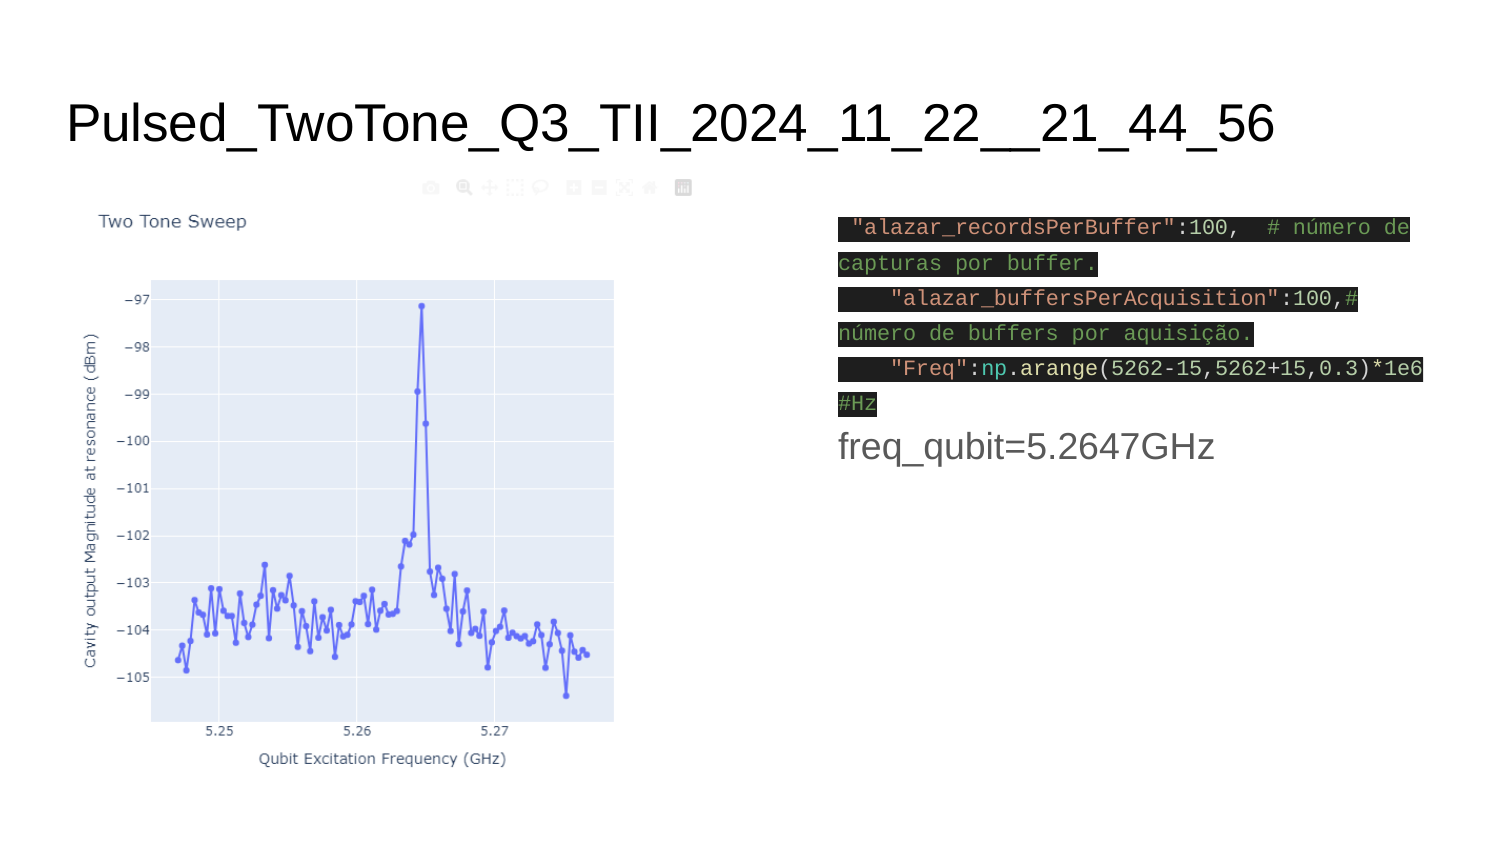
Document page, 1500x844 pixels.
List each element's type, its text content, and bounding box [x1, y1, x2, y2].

title Pulsed_TwoTone_Q3_TII_2024_11_22__21_44_56 [51, 72, 1449, 167]
picture [69, 177, 697, 805]
list "alazar_recordsPerBuffer":100, # número de capturas por buffer. "alazar_buffersPerAcquisition":100,# número de buffers por aquisição. "Freq":np.arange(5262-15,5262+15,0.3)*1e6 #Hz freq_qubit=5.2647GHz [823, 189, 1449, 750]
